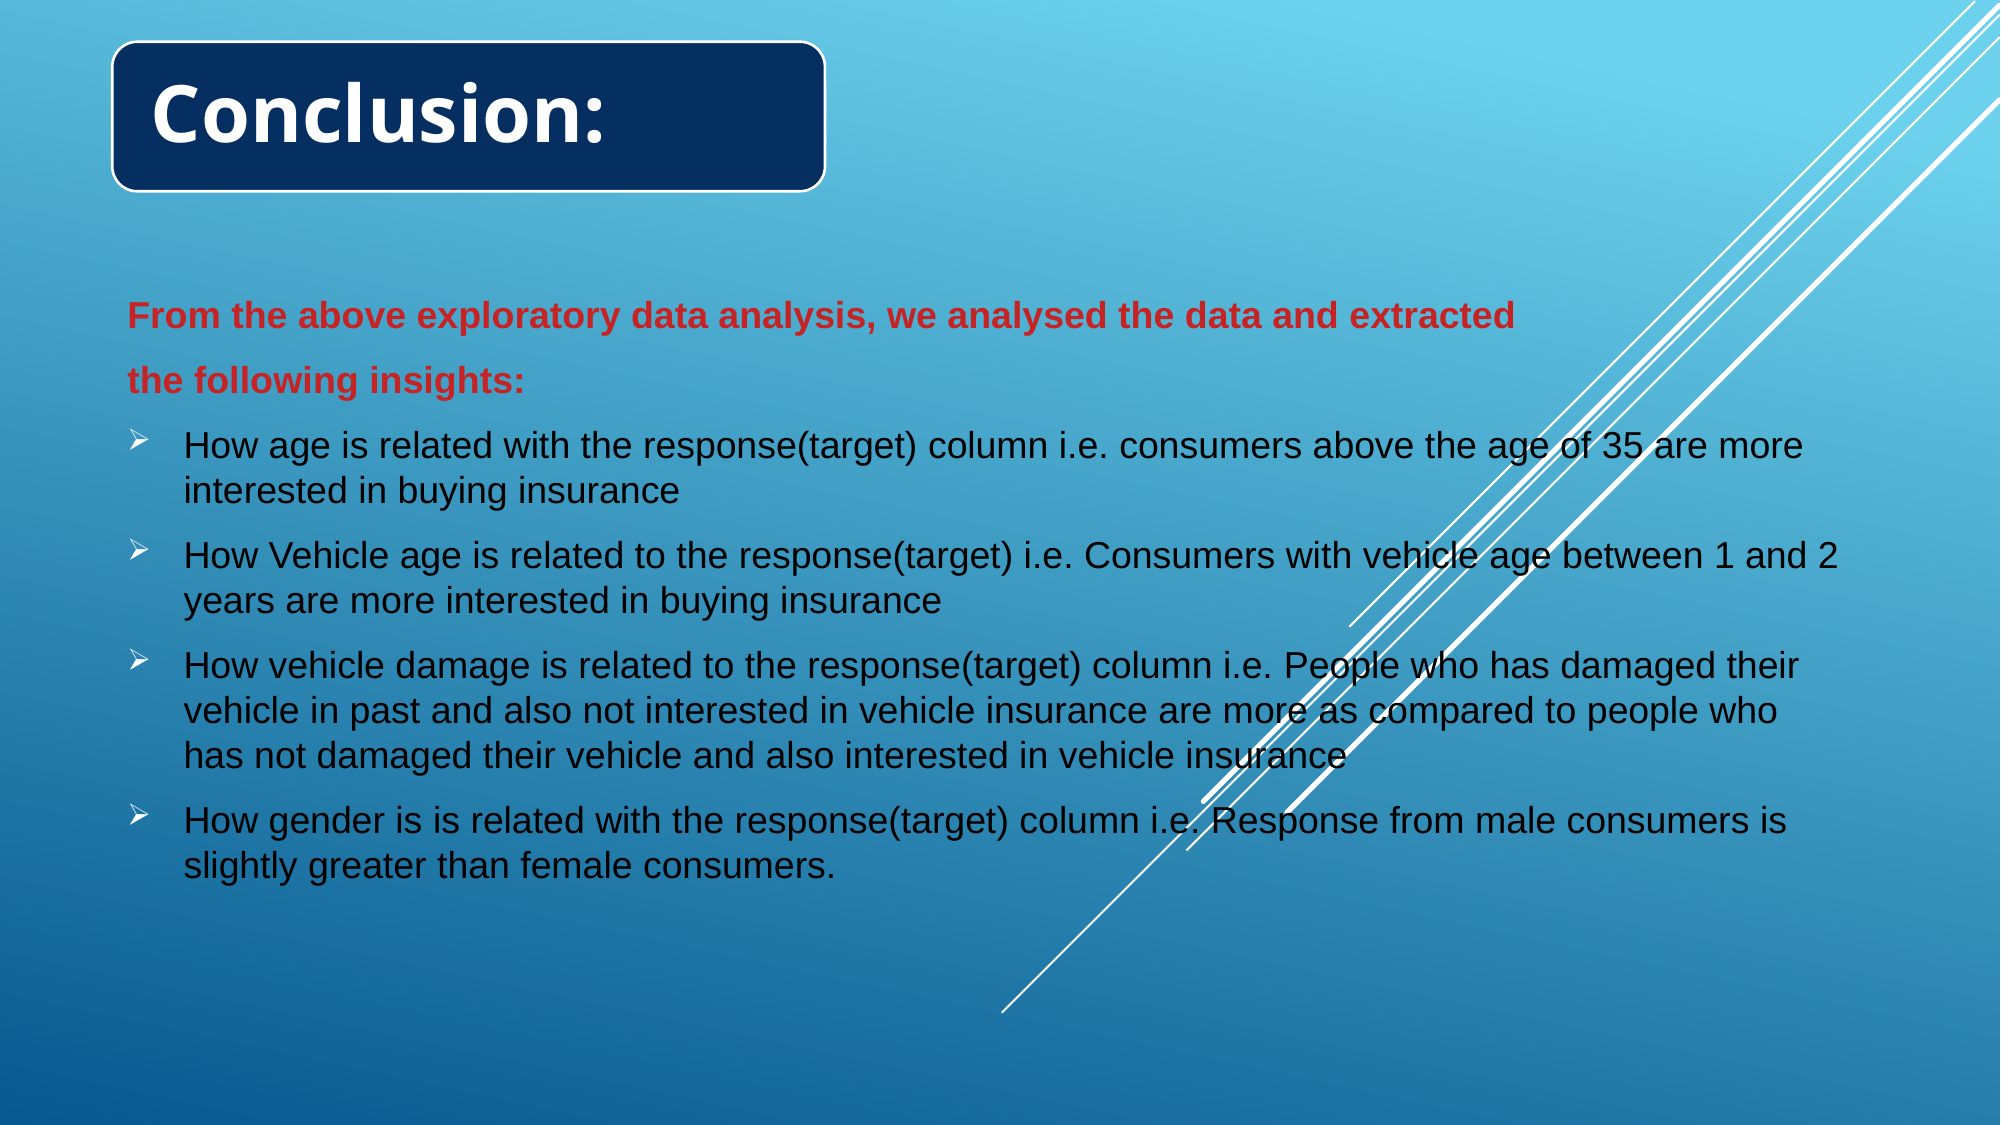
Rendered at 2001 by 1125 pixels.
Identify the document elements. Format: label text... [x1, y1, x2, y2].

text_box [111, 40, 826, 194]
subtitle From the above exploratory data analysis, we analysed the data and extracted the following insights: How age is related with the response(target) column i.e. consumers above the age of 35 are more interested in buying insurance How Vehicle age is related to the response(target) i.e. Consumers with vehicle age between 1 and 2 years are more interested in buying insurance How vehicle damage is related to the response(target) column i.e. People who has damaged their vehicle in past and also not interested in vehicle insurance are more as compared to people who has not damaged their vehicle and also interested in vehicle insurance How gender is is related with the response(target) column i.e. Response from male consumers is slightly greater than female consumers. [112, 283, 1863, 720]
